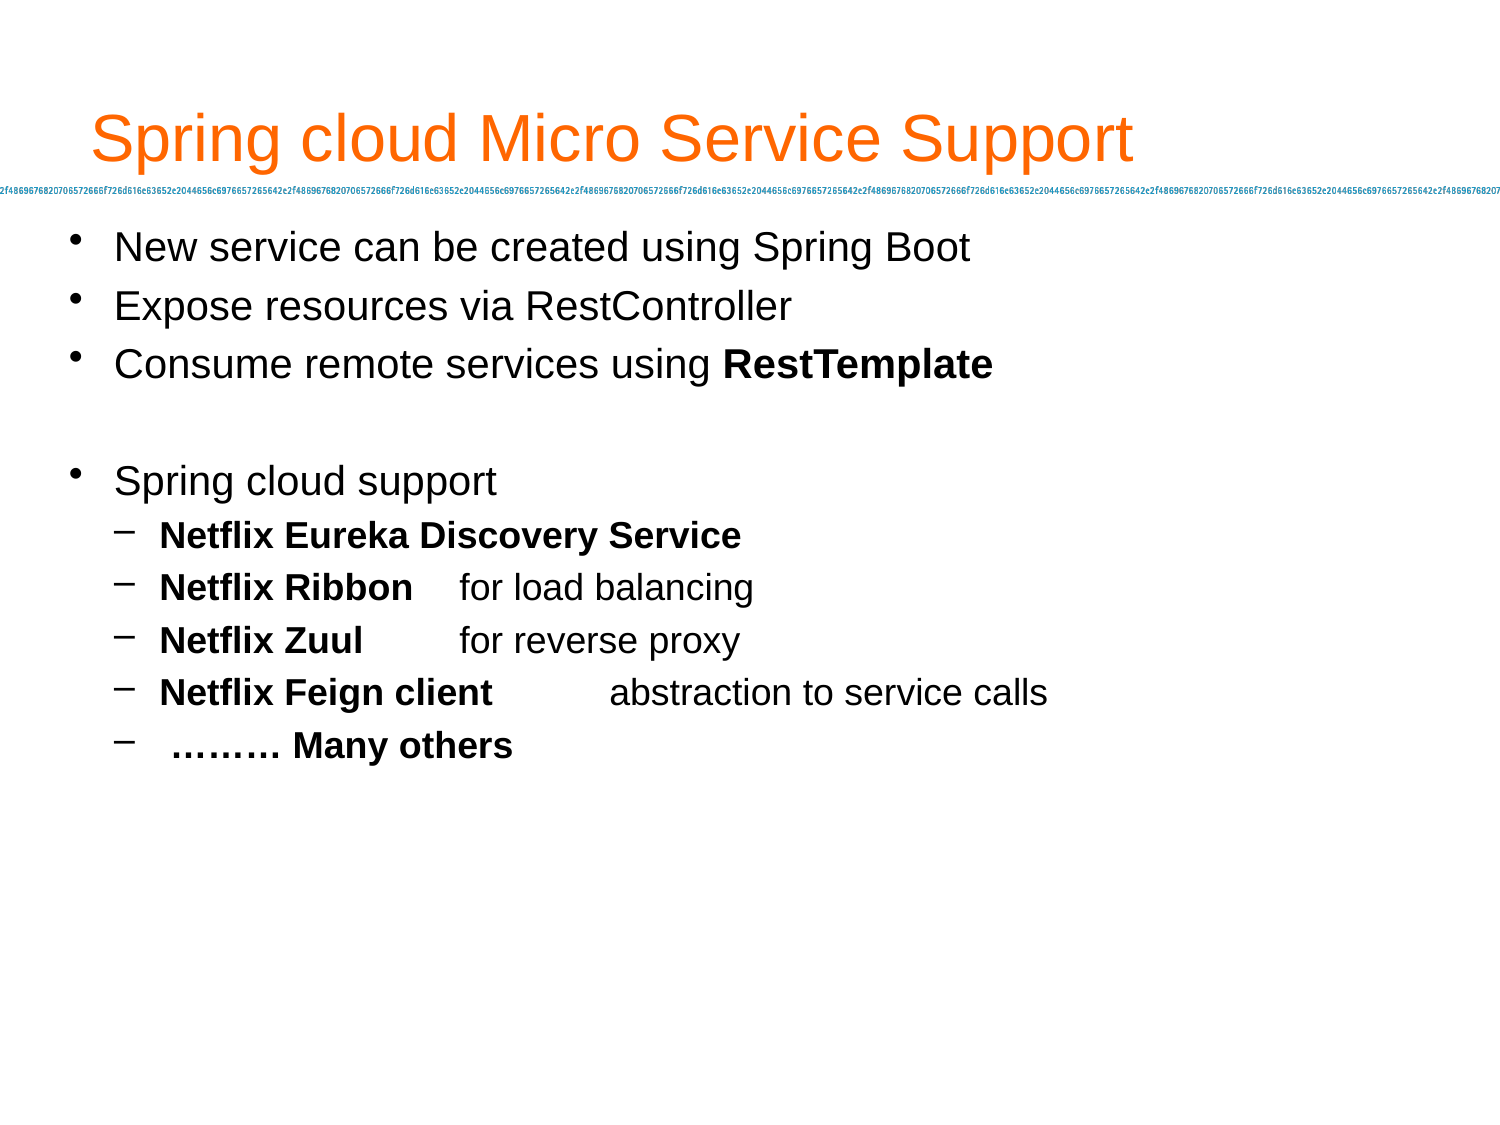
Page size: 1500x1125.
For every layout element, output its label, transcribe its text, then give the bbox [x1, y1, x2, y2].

picture [0, 186, 1500, 194]
title Spring cloud Micro Service Support [74, 32, 1413, 183]
list New service can be created using Spring Boot Expose resources via RestController Consume remote services using RestTemplate Spring cloud support Netflix Eureka Discovery Service Netflix Ribbon for load balancing Netflix Zuul for reverse proxy Netflix Feign client abstraction to service calls ……… Many others [53, 212, 1442, 1088]
